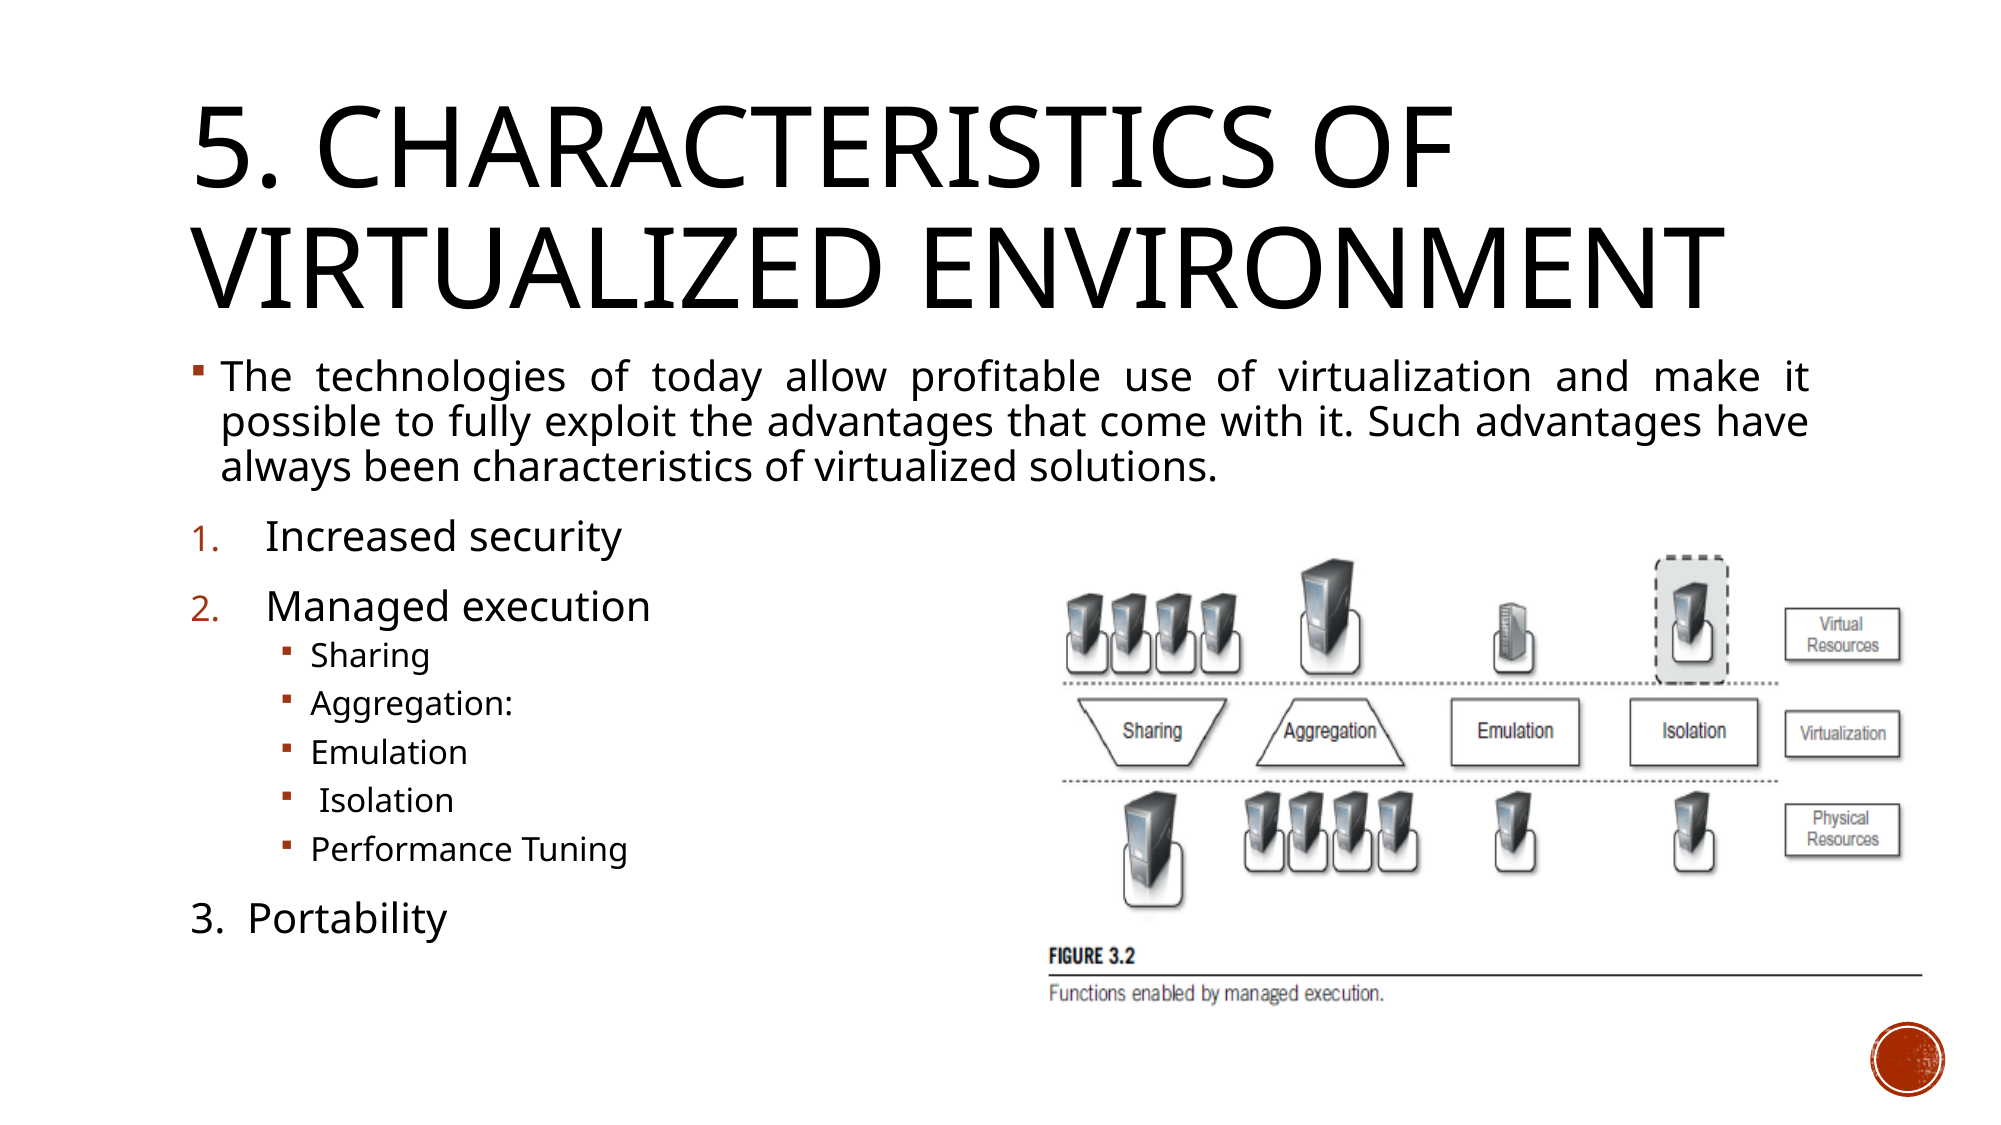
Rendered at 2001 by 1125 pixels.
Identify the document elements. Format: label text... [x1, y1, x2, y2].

title 5. Characteristics of virtualized environment [175, 79, 1826, 344]
picture [948, 490, 2000, 1017]
list The technologies of today allow profitable use of virtualization and make it possible to fully exploit the advantages that come with it. Such advantages have always been characteristics of virtualized solutions. Increased security Managed execution Sharing Aggregation: Emulation Isolation Performance Tuning 3. Portability [175, 348, 1826, 1013]
